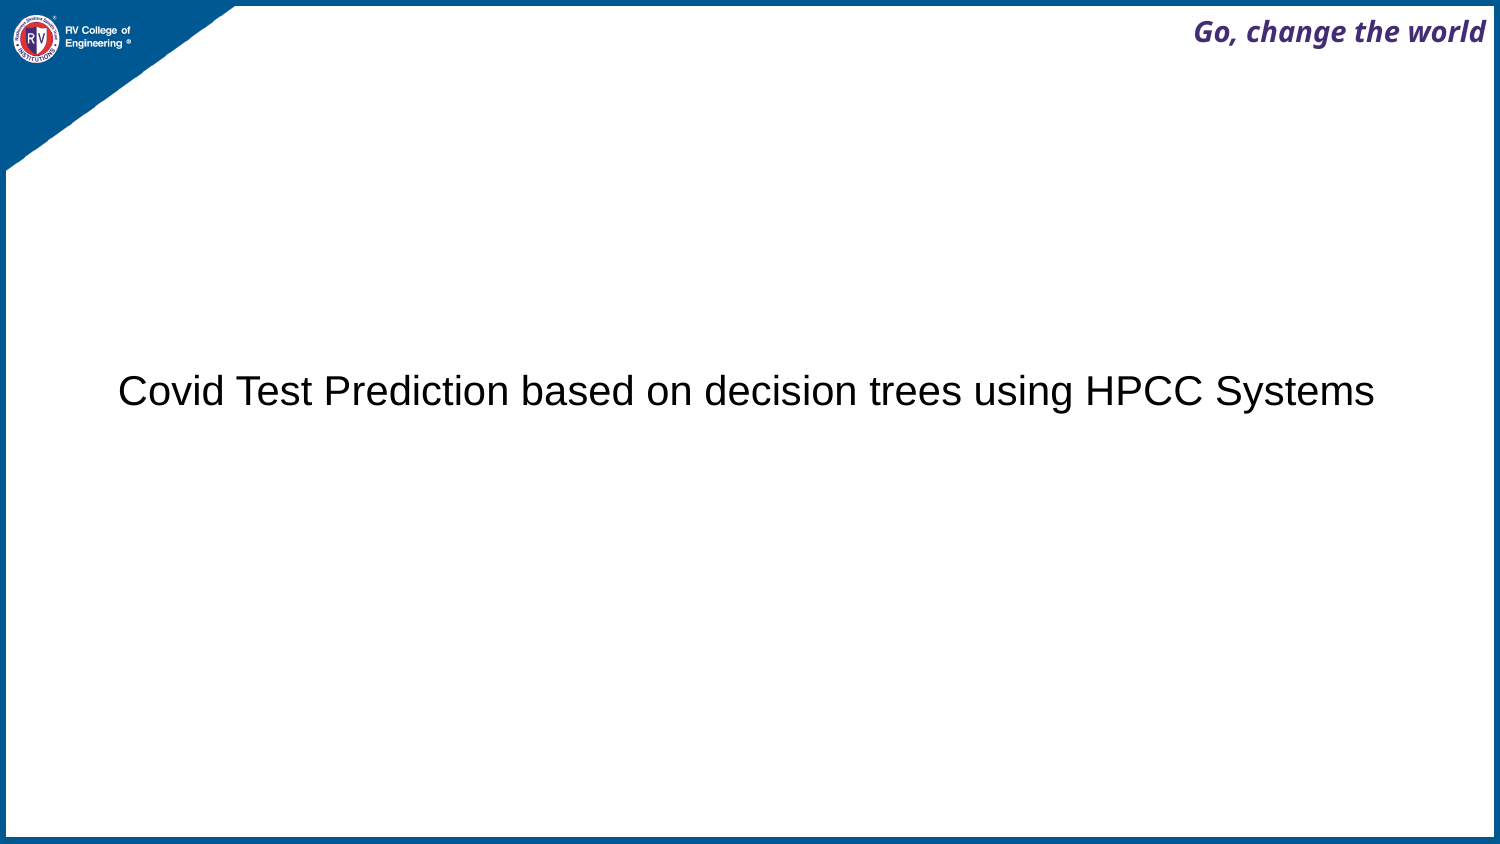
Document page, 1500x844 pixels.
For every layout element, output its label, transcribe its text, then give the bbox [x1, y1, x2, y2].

picture [1, 4, 237, 174]
text_box Covid Test Prediction based on decision trees using HPCC Systems [103, 356, 1500, 421]
